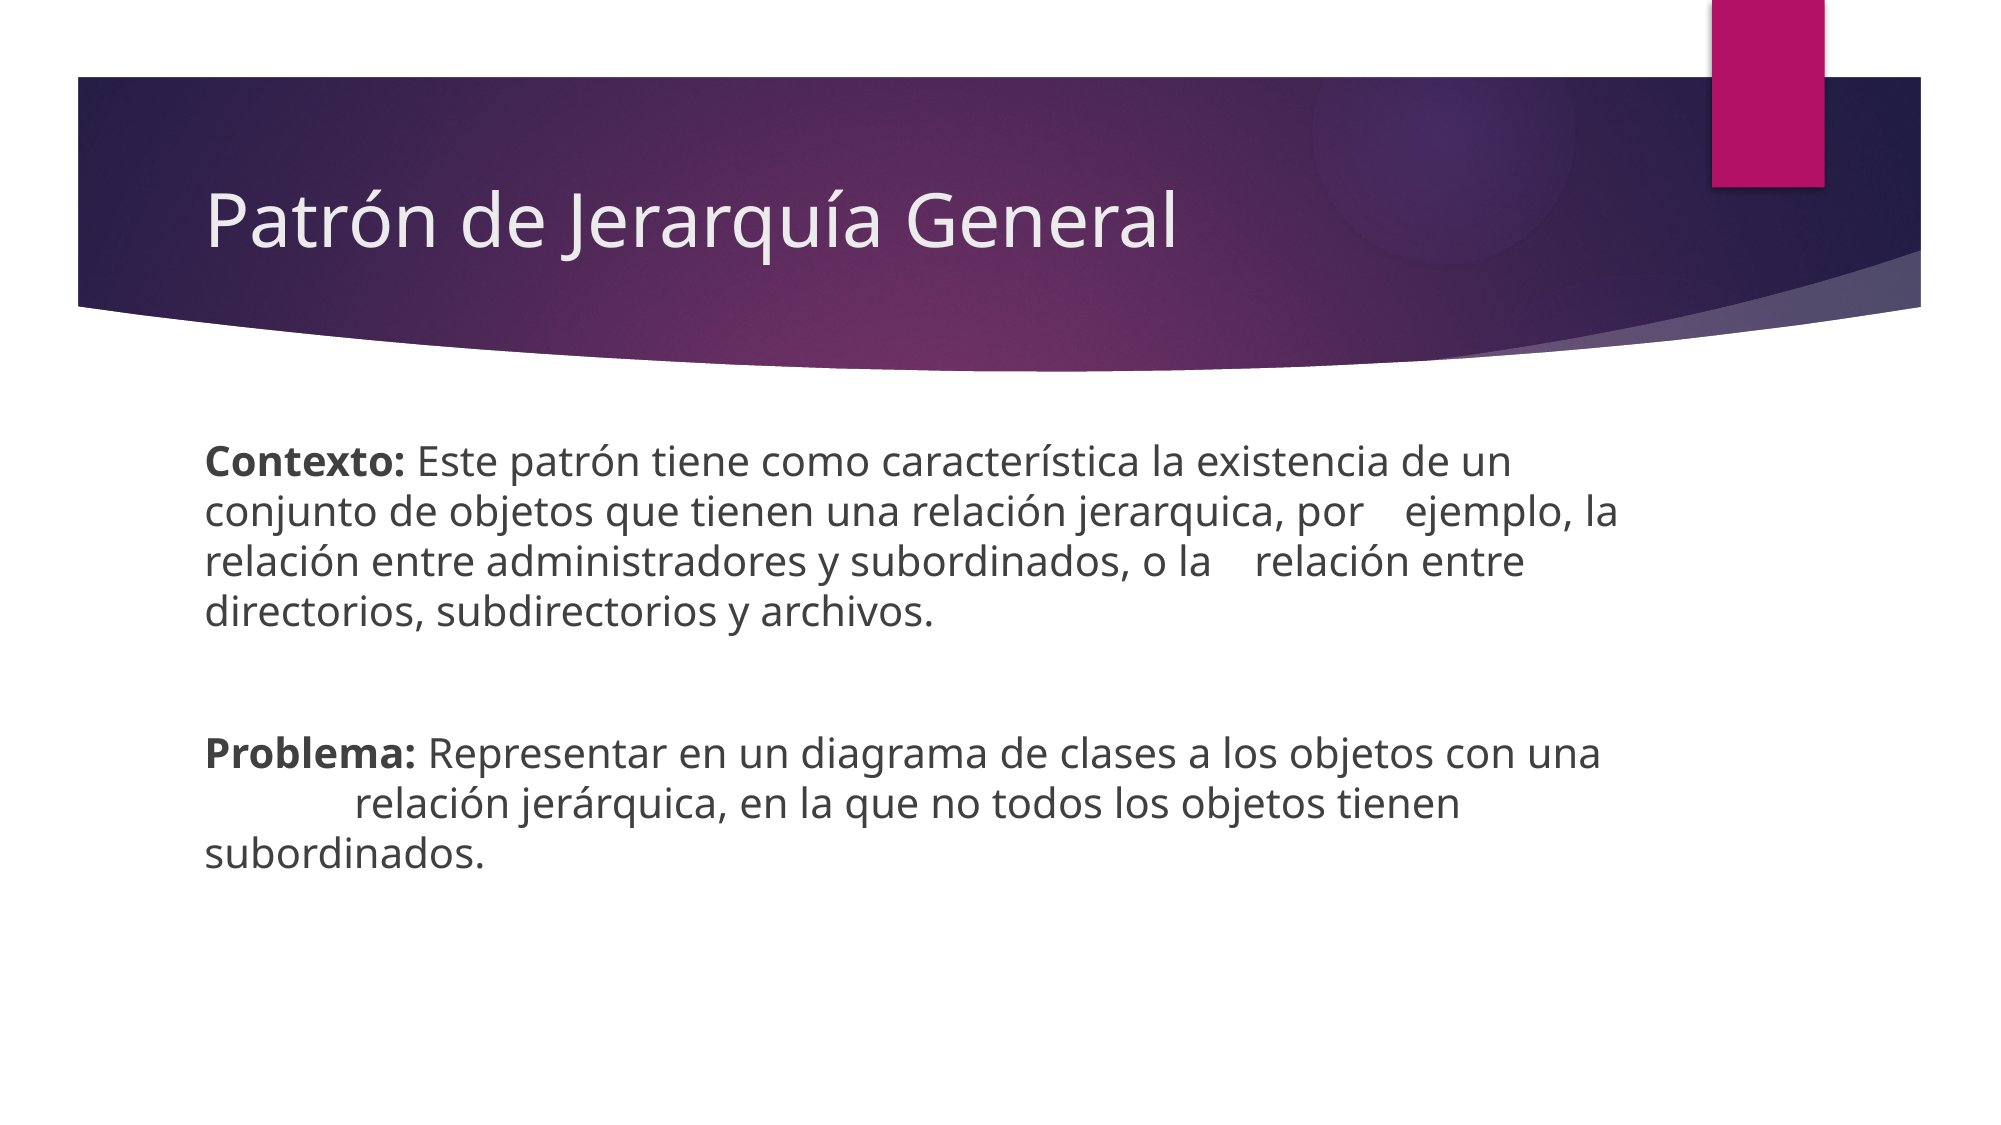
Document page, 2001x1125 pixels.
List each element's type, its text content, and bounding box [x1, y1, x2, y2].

title Patrón de Jerarquía General [189, 159, 1627, 276]
list Contexto: Este patrón tiene como característica la existencia de un conjunto de objetos que tienen una relación jerarquica, por ejemplo, la relación entre administradores y subordinados, o la relación entre directorios, subdirectorios y archivos. Problema: Representar en un diagrama de clases a los objetos con una relación jerárquica, en la que no todos los objetos tienen subordinados. [189, 427, 1638, 988]
